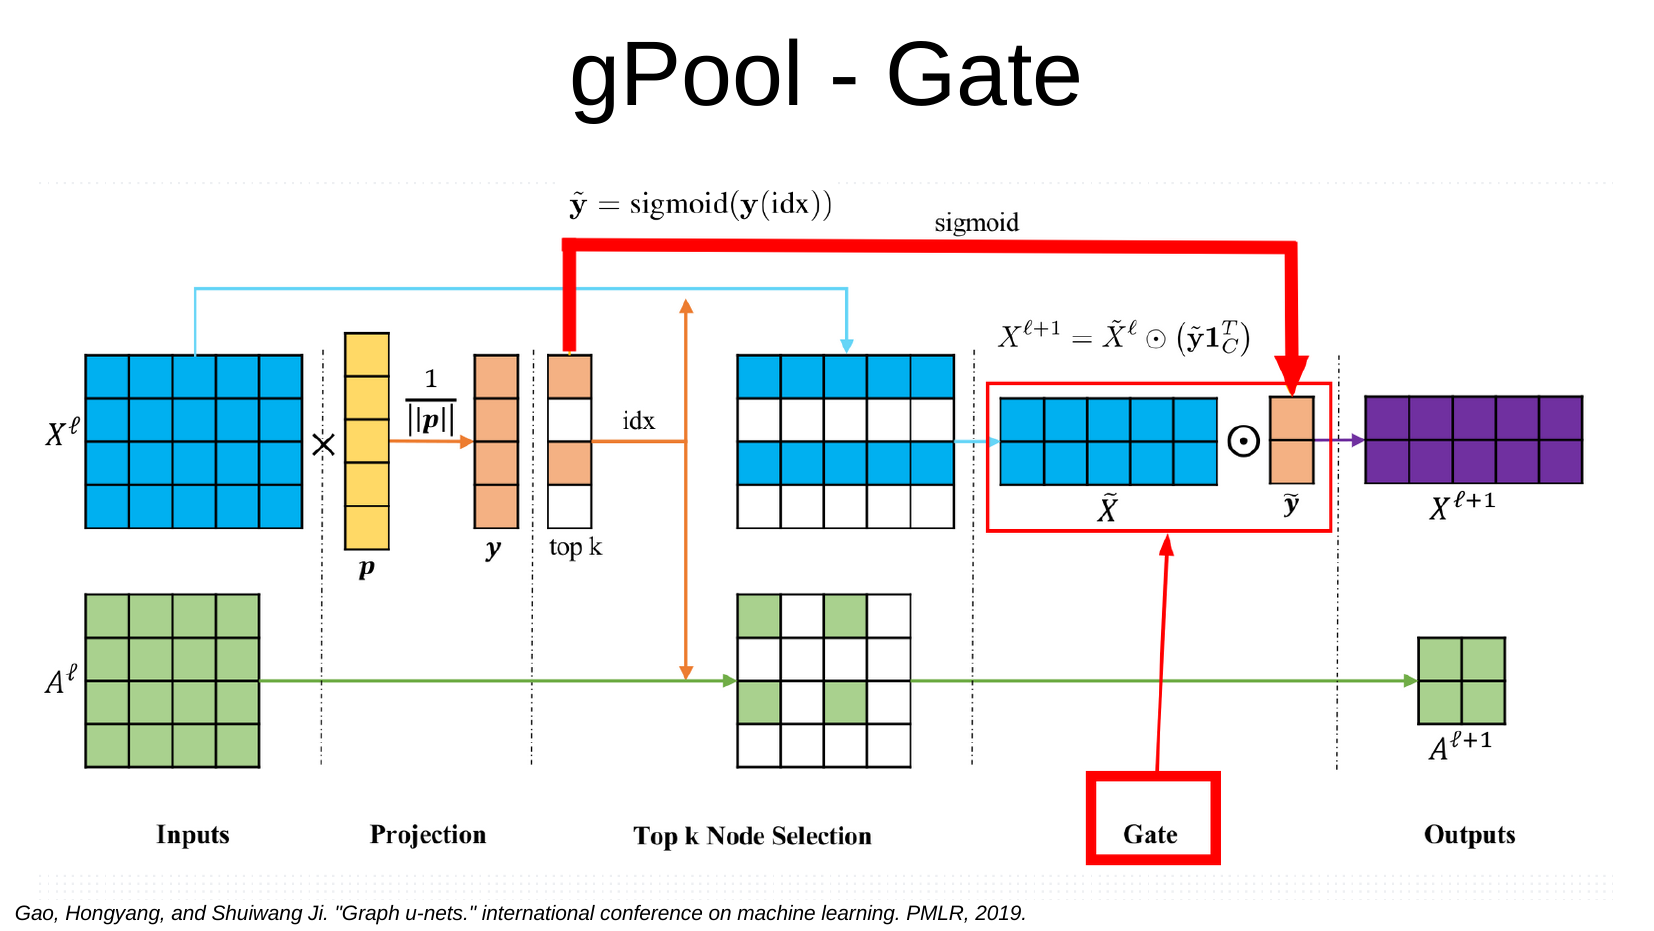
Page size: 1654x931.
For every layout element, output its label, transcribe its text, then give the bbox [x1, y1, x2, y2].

text_box gPool - Gate [59, 17, 1595, 120]
picture [37, 179, 1613, 900]
text_box Gao, Hongyang, and Shuiwang Ji. "Graph u-nets." international conference on machine learning. PMLR, 2019. [0, 892, 1654, 931]
